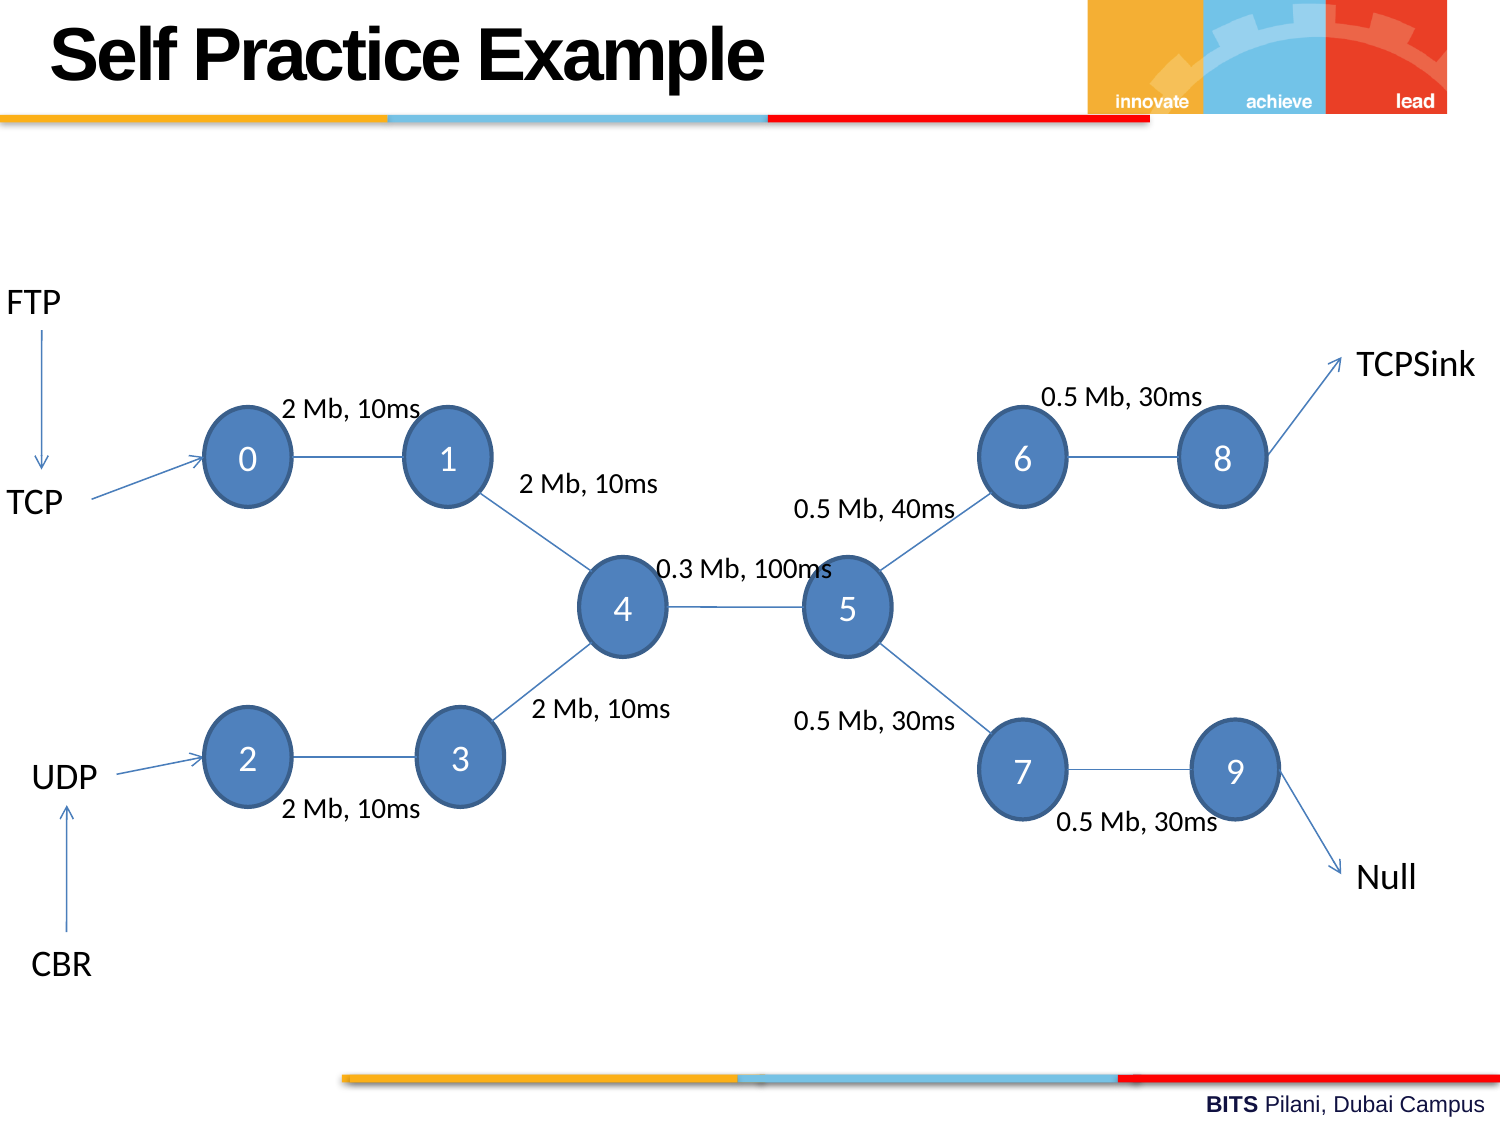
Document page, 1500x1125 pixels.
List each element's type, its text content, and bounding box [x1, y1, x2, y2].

picture [1087, 0, 1448, 114]
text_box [0, 269, 1492, 993]
list Self Practice Example [34, 27, 1073, 88]
